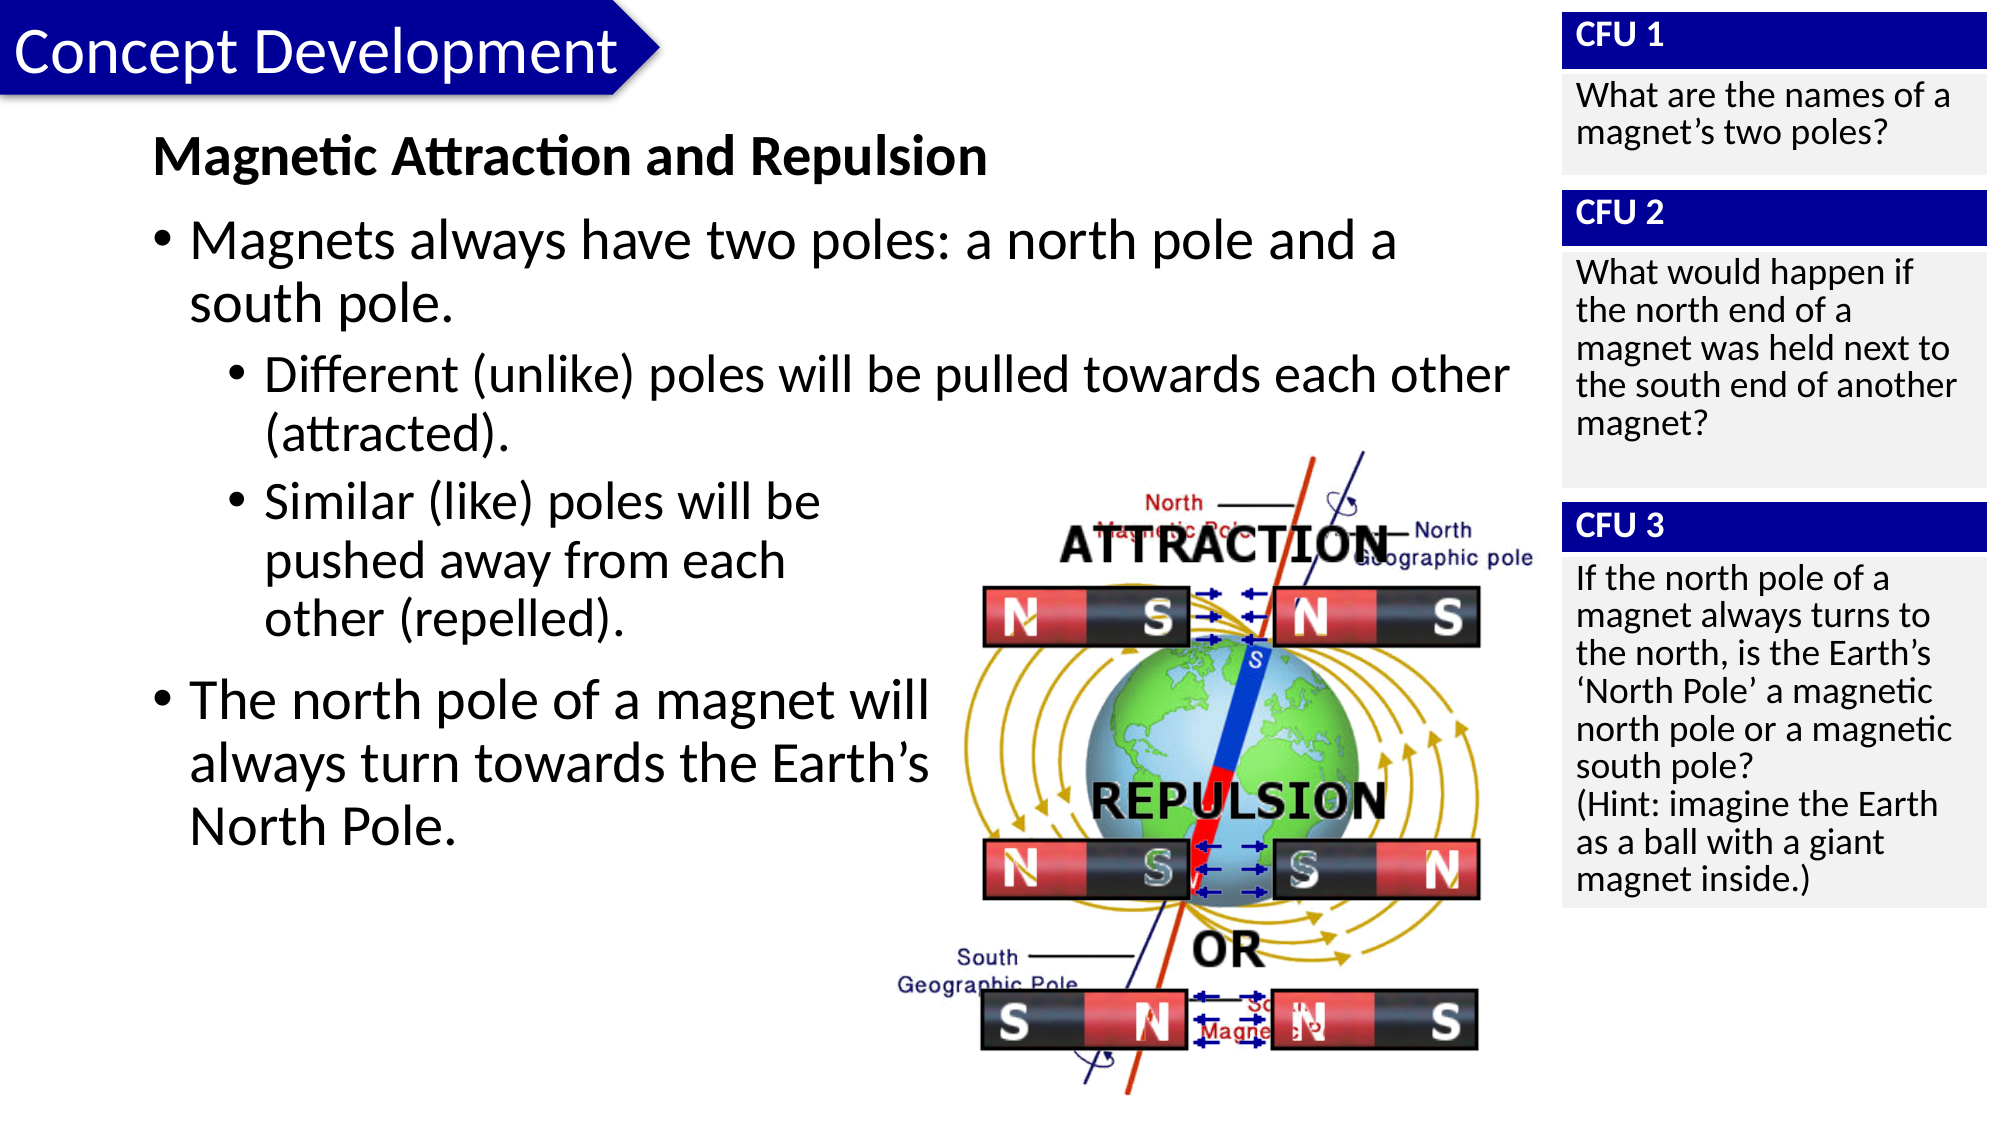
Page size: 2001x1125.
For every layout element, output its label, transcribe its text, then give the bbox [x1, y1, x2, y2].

table_cell If the north pole of a magnet always turns to the north, is the Earth’s ‘North Pole’ a magnetic north pole or a magnetic south pole? (Hint: imagine the Earth as a ball with a giant magnet inside.) [1568, 557, 1987, 908]
picture [862, 430, 1568, 1114]
list Magnetic Attraction and Repulsion Magnets always have two poles: a north pole and a south pole. Different (unlike) poles will be pulled towards each other (attracted). Similar (like) poles will be pushed away from each other (repelled). The north pole of a magnet will always turn towards the Earth’s North Pole. [137, 118, 1542, 1041]
text_box Concept Development [0, 0, 660, 95]
table_header CFU 1 [1562, 12, 1987, 69]
table_cell What would happen if the north end of a magnet was held next to the south end of another magnet? [1562, 252, 1987, 488]
table_header CFU 2 [1562, 190, 1987, 246]
table_header CFU 3 [1568, 502, 1987, 552]
table_cell What are the names of a magnet’s two poles? [1562, 74, 1987, 175]
